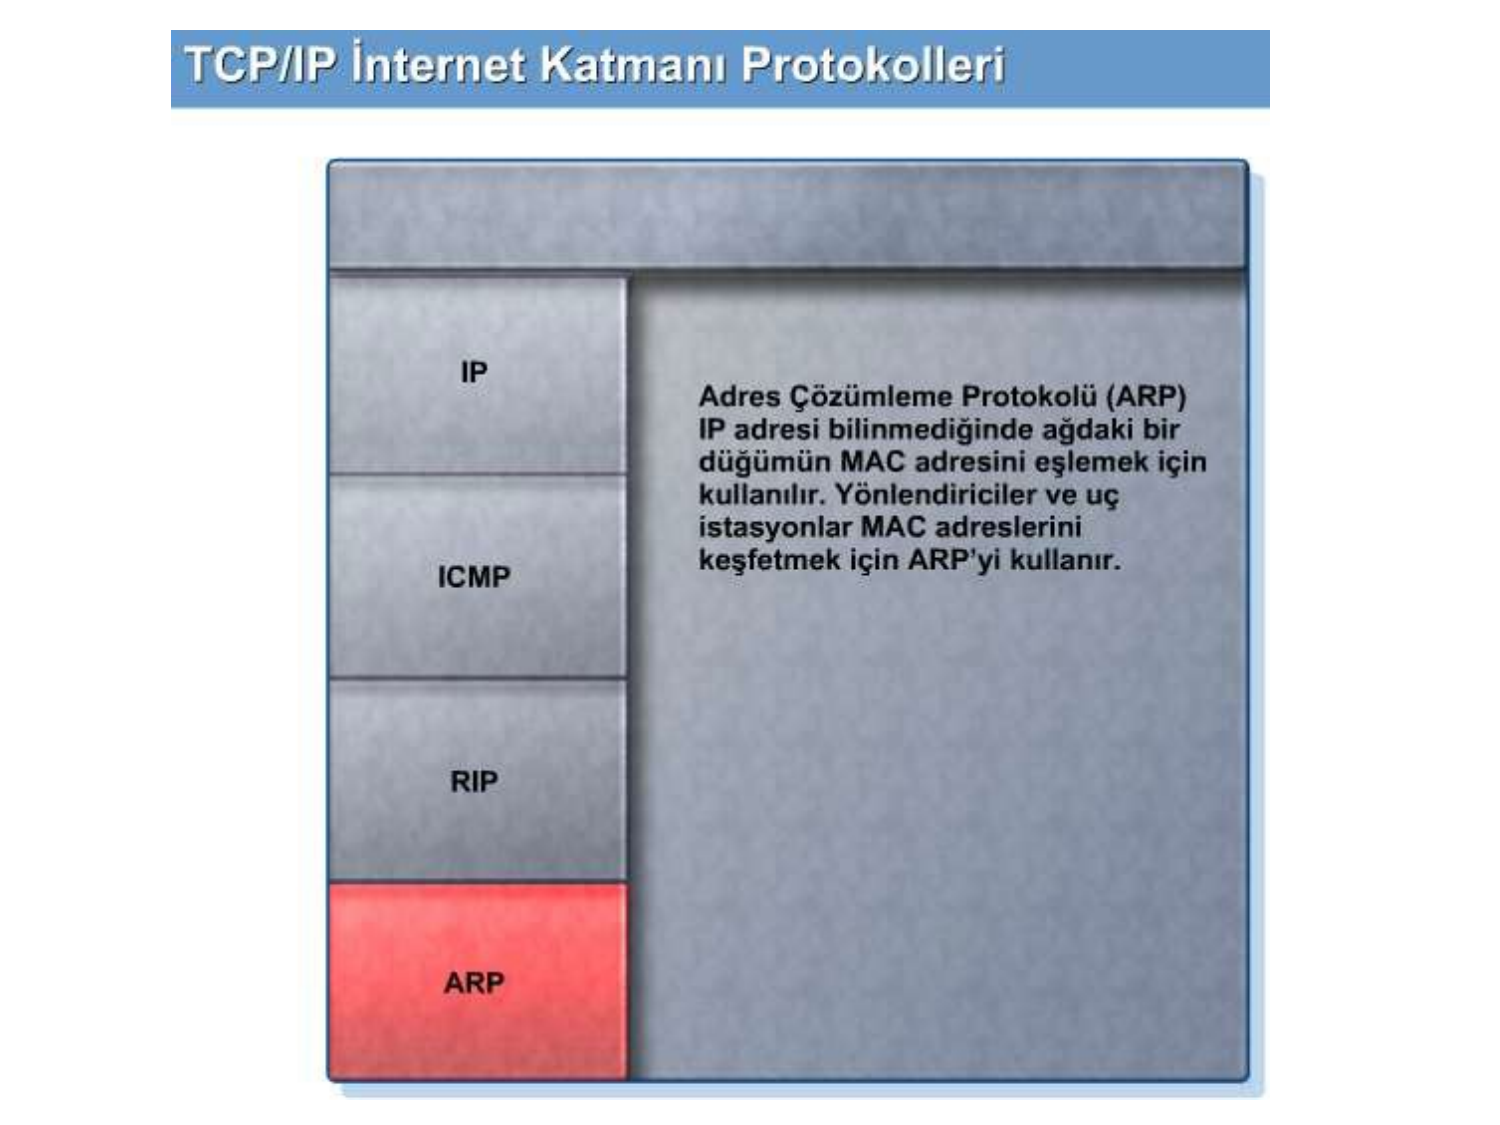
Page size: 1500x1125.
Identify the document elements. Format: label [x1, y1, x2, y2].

picture [170, 30, 1270, 1100]
